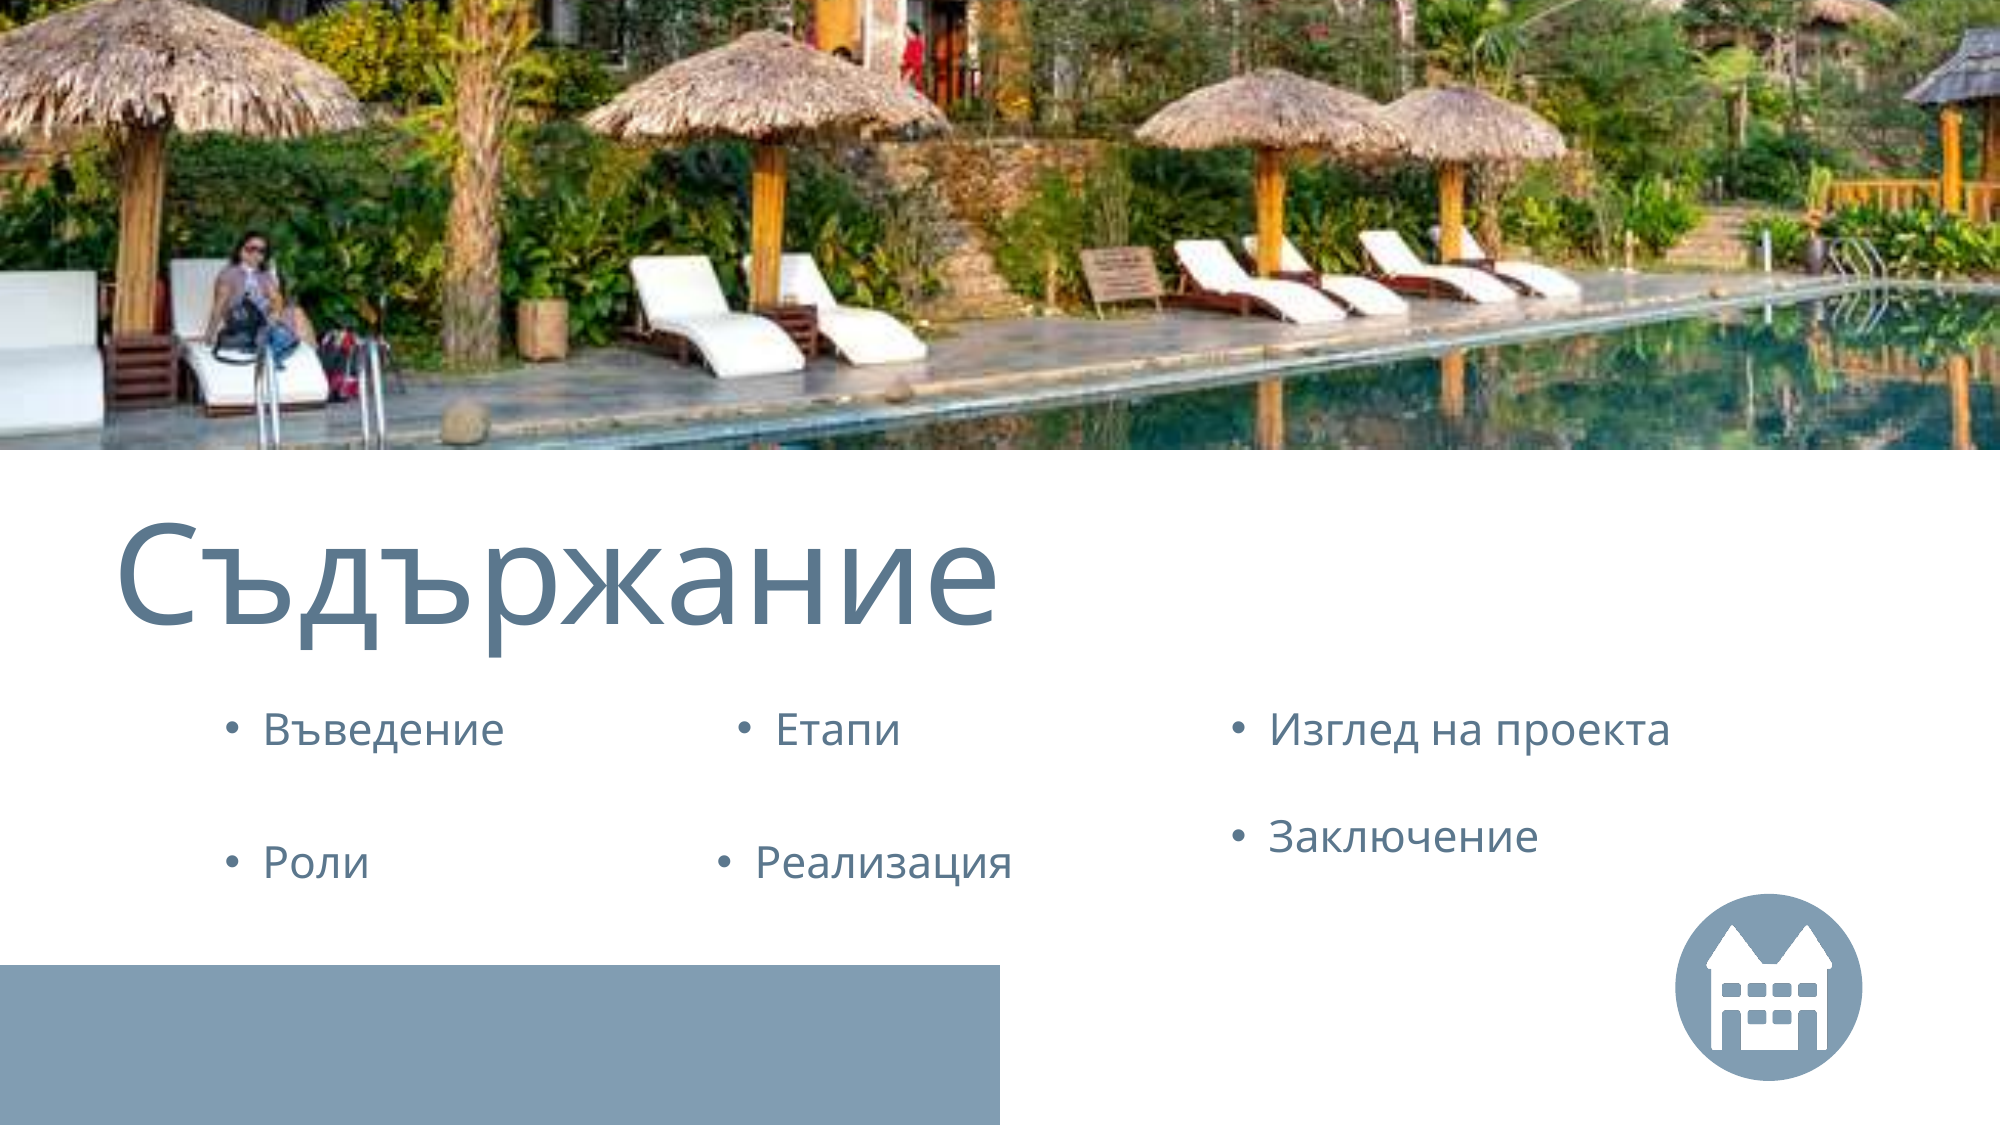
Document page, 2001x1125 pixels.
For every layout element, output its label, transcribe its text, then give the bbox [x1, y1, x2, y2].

text_box Изглед на проекта [1193, 692, 1832, 755]
text_box [0, 0, 2000, 451]
text_box Реализация [678, 825, 1116, 888]
text_box Заключение [1193, 799, 1630, 862]
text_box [1674, 893, 1863, 1082]
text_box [0, 964, 1001, 1125]
text_box Въведение [186, 692, 559, 755]
text_box Роли [186, 825, 624, 888]
text_box Съдържание [112, 456, 1107, 654]
text_box Етапи [699, 691, 1053, 755]
